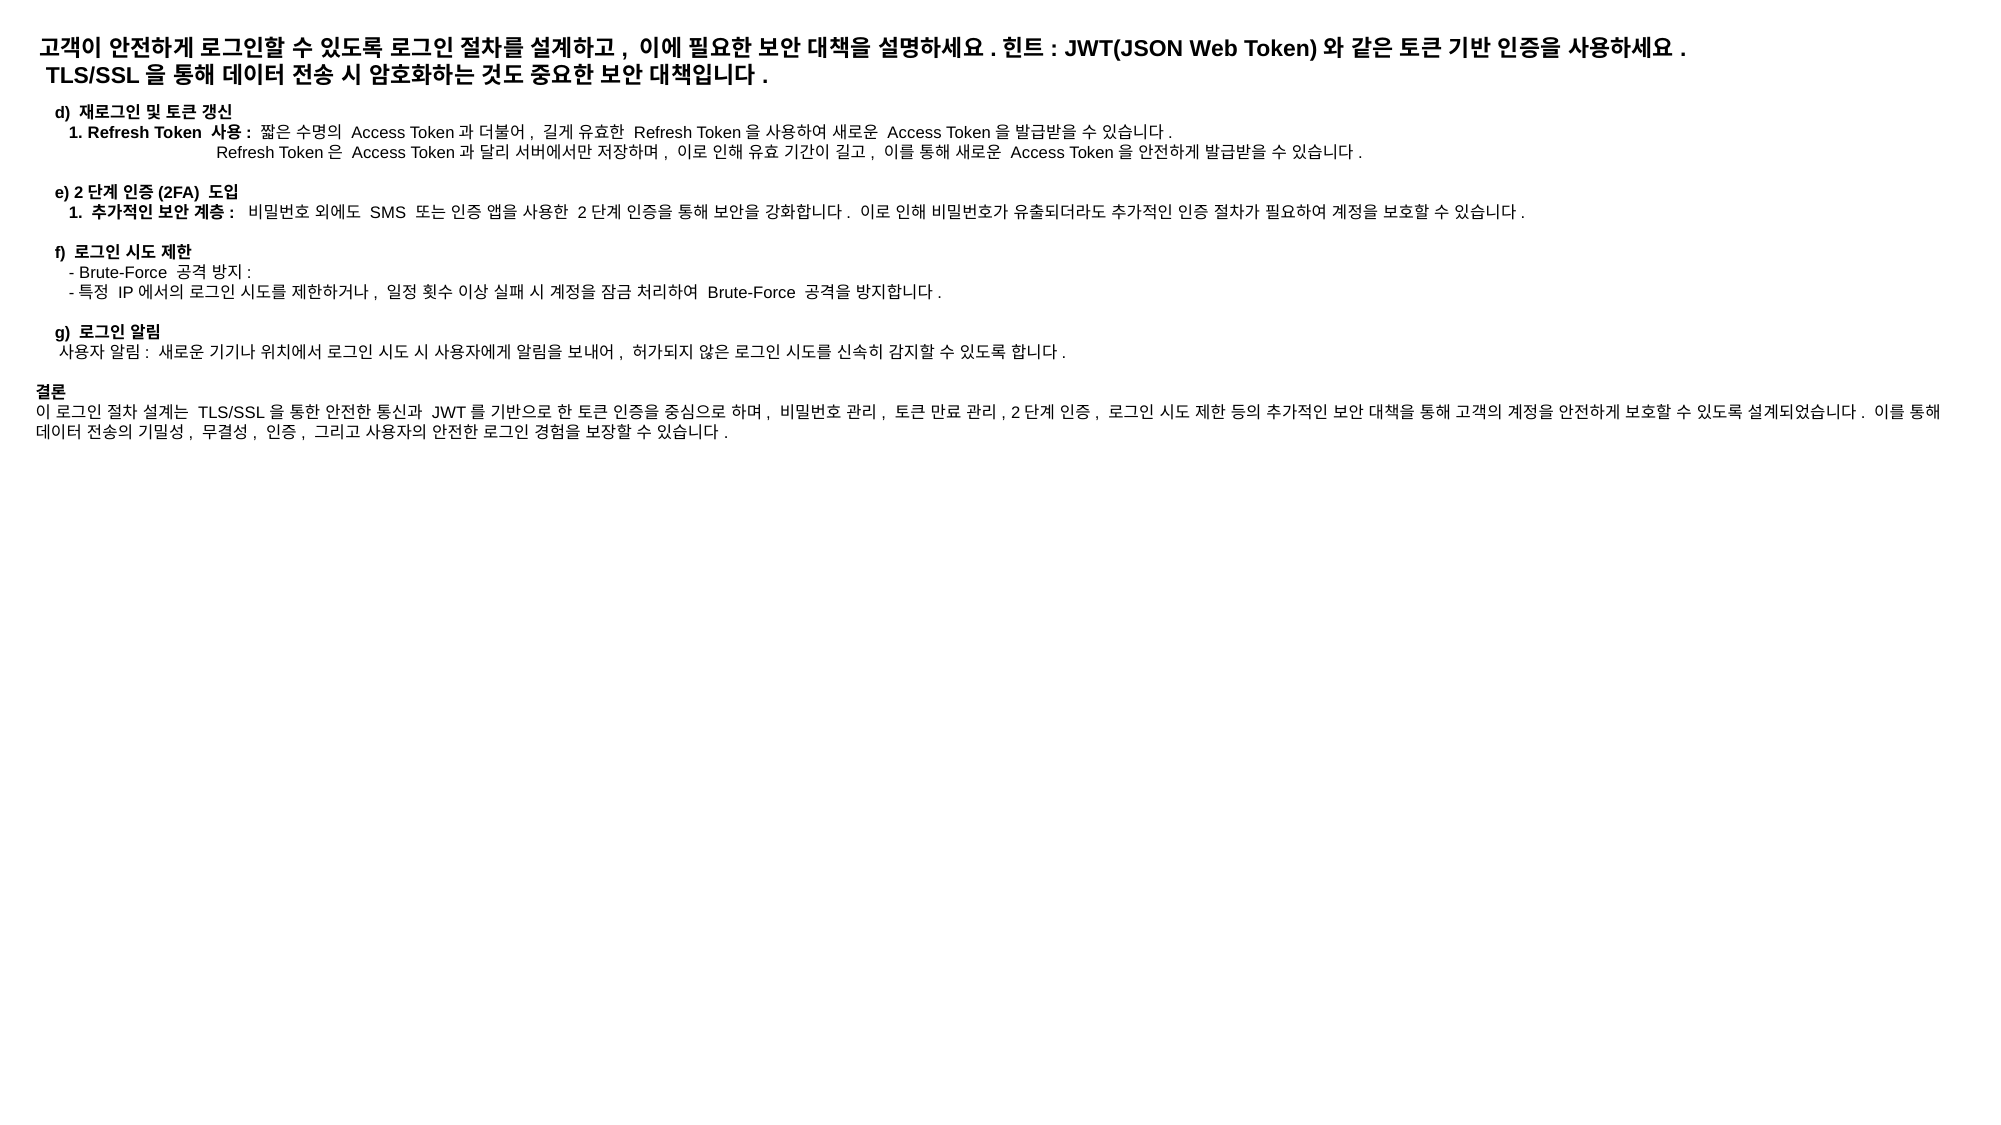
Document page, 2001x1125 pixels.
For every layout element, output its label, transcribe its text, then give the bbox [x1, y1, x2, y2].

text_box d) 재로그인 및 토큰 갱신 1. Refresh Token 사용: 짧은 수명의 Access Token과 더불어, 길게 유효한 Refresh Token을 사용하여 새로운 Access Token을 발급받을 수 있습니다. Refresh Token은 Access Token과 달리 서버에서만 저장하며, 이로 인해 유효 기간이 길고, 이를 통해 새로운 Access Token을 안전하게 발급받을 수 있습니다. e) 2단계 인증(2FA) 도입 1. 추가적인 보안 계층: 비밀번호 외에도 SMS 또는 인증 앱을 사용한 2단계 인증을 통해 보안을 강화합니다. 이로 인해 비밀번호가 유출되더라도 추가적인 인증 절차가 필요하여 계정을 보호할 수 있습니다. f) 로그인 시도 제한 - Brute-Force 공격 방지: -특정 IP에서의 로그인 시도를 제한하거나, 일정 횟수 이상 실패 시 계정을 잠금 처리하여 Brute-Force 공격을 방지합니다. g) 로그인 알림 사용자 알림: 새로운 기기나 위치에서 로그인 시도 시 사용자에게 알림을 보내어, 허가되지 않은 로그인 시도를 신속히 감지할 수 있도록 합니다. 결론 이 로그인 절차 설계는 TLS/SSL을 통한 안전한 통신과 JWT를 기반으로 한 토큰 인증을 중심으로 하며, 비밀번호 관리, 토큰 만료 관리, 2단계 인증, 로그인 시도 제한 등의 추가적인 보안 대책을 통해 고객의 계정을 안전하게 보호할 수 있도록 설계되었습니다. 이를 통해 데이터 전송의 기밀성, 무결성, 인증, 그리고 사용자의 안전한 로그인 경험을 보장할 수 있습니다. [20, 95, 1979, 450]
text_box 고객이 안전하게 로그인할 수 있도록 로그인 절차를 설계하고, 이에 필요한 보안 대책을 설명하세요.힌트: JWT(JSON Web Token)와 같은 토큰 기반 인증을 사용하세요. TLS/SSL을 통해 데이터 전송 시 암호화하는 것도 중요한 보안 대책입니다. [24, 26, 1979, 96]
